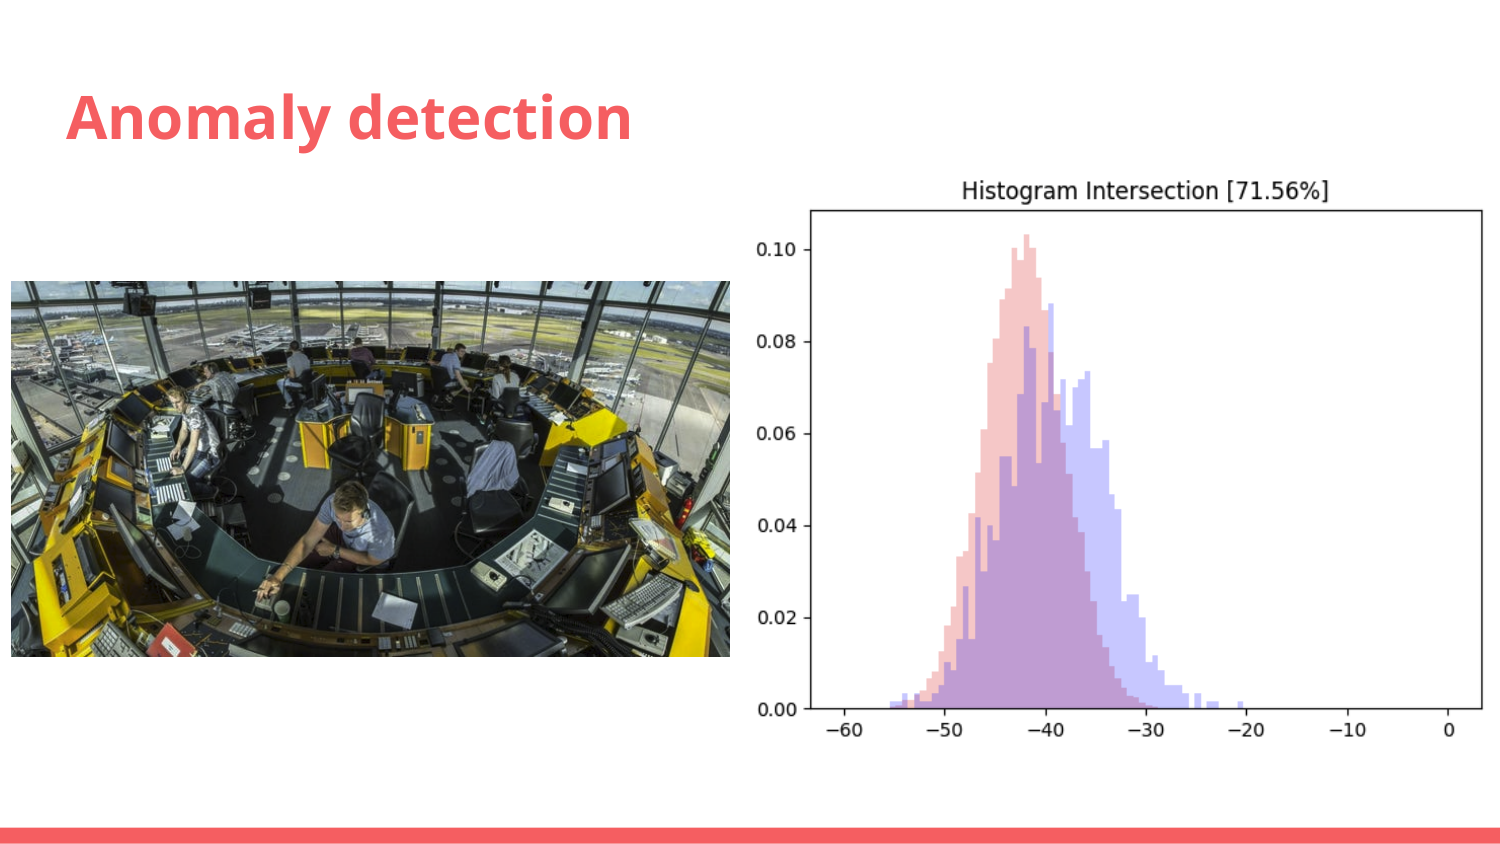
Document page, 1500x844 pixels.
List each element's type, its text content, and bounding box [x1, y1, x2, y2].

picture [10, 281, 730, 658]
picture [749, 132, 1498, 738]
title Anomaly detection [51, 64, 1449, 167]
